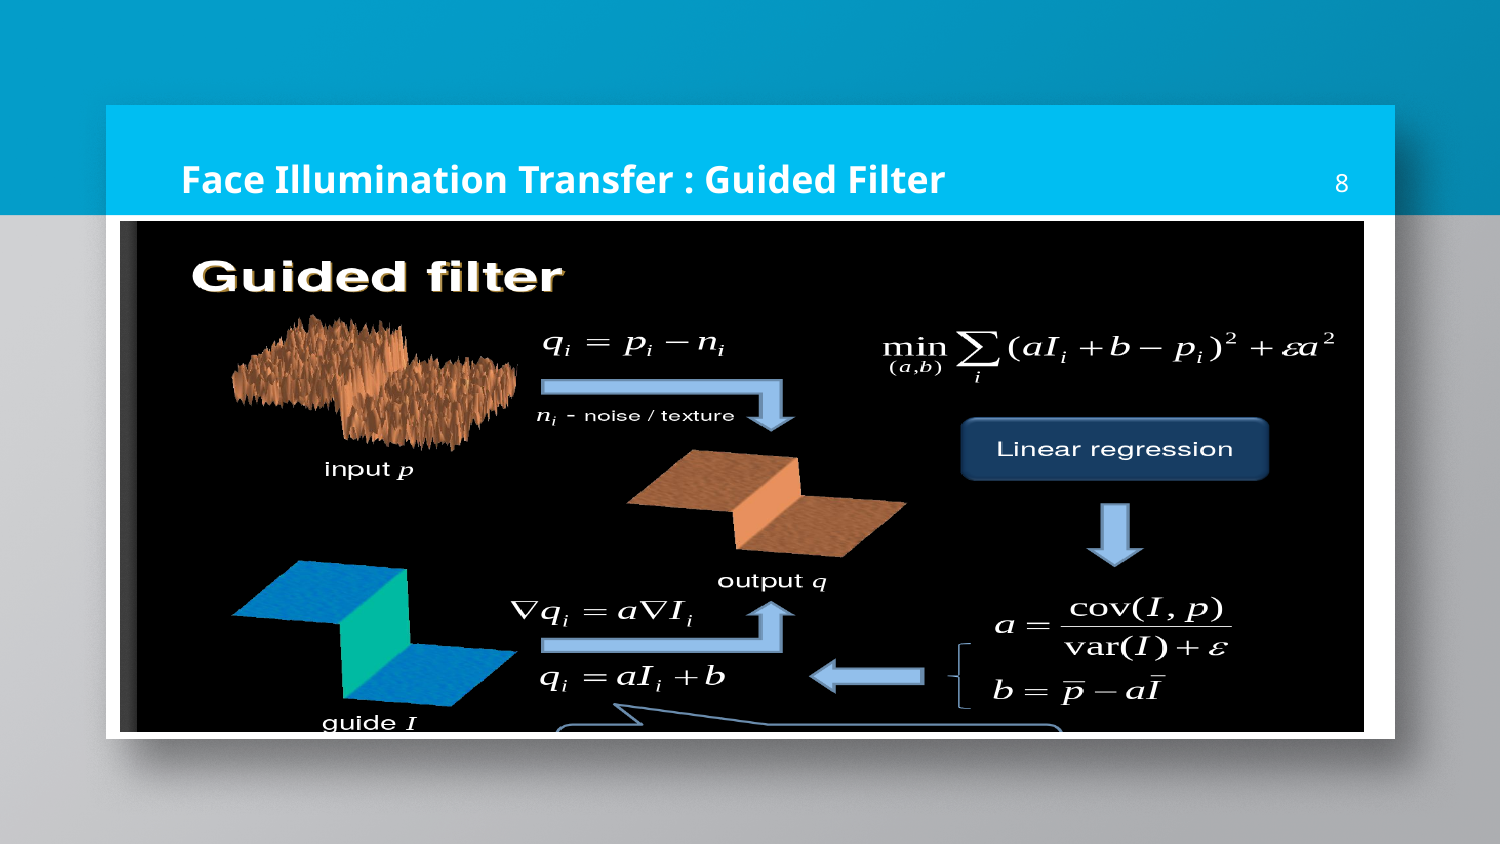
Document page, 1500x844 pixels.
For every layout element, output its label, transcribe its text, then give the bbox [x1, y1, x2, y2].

slide_number ‹#› [1273, 106, 1364, 217]
picture [0, 216, 1500, 844]
title Face Illumination Transfer : Guided Filter [165, 106, 1273, 217]
